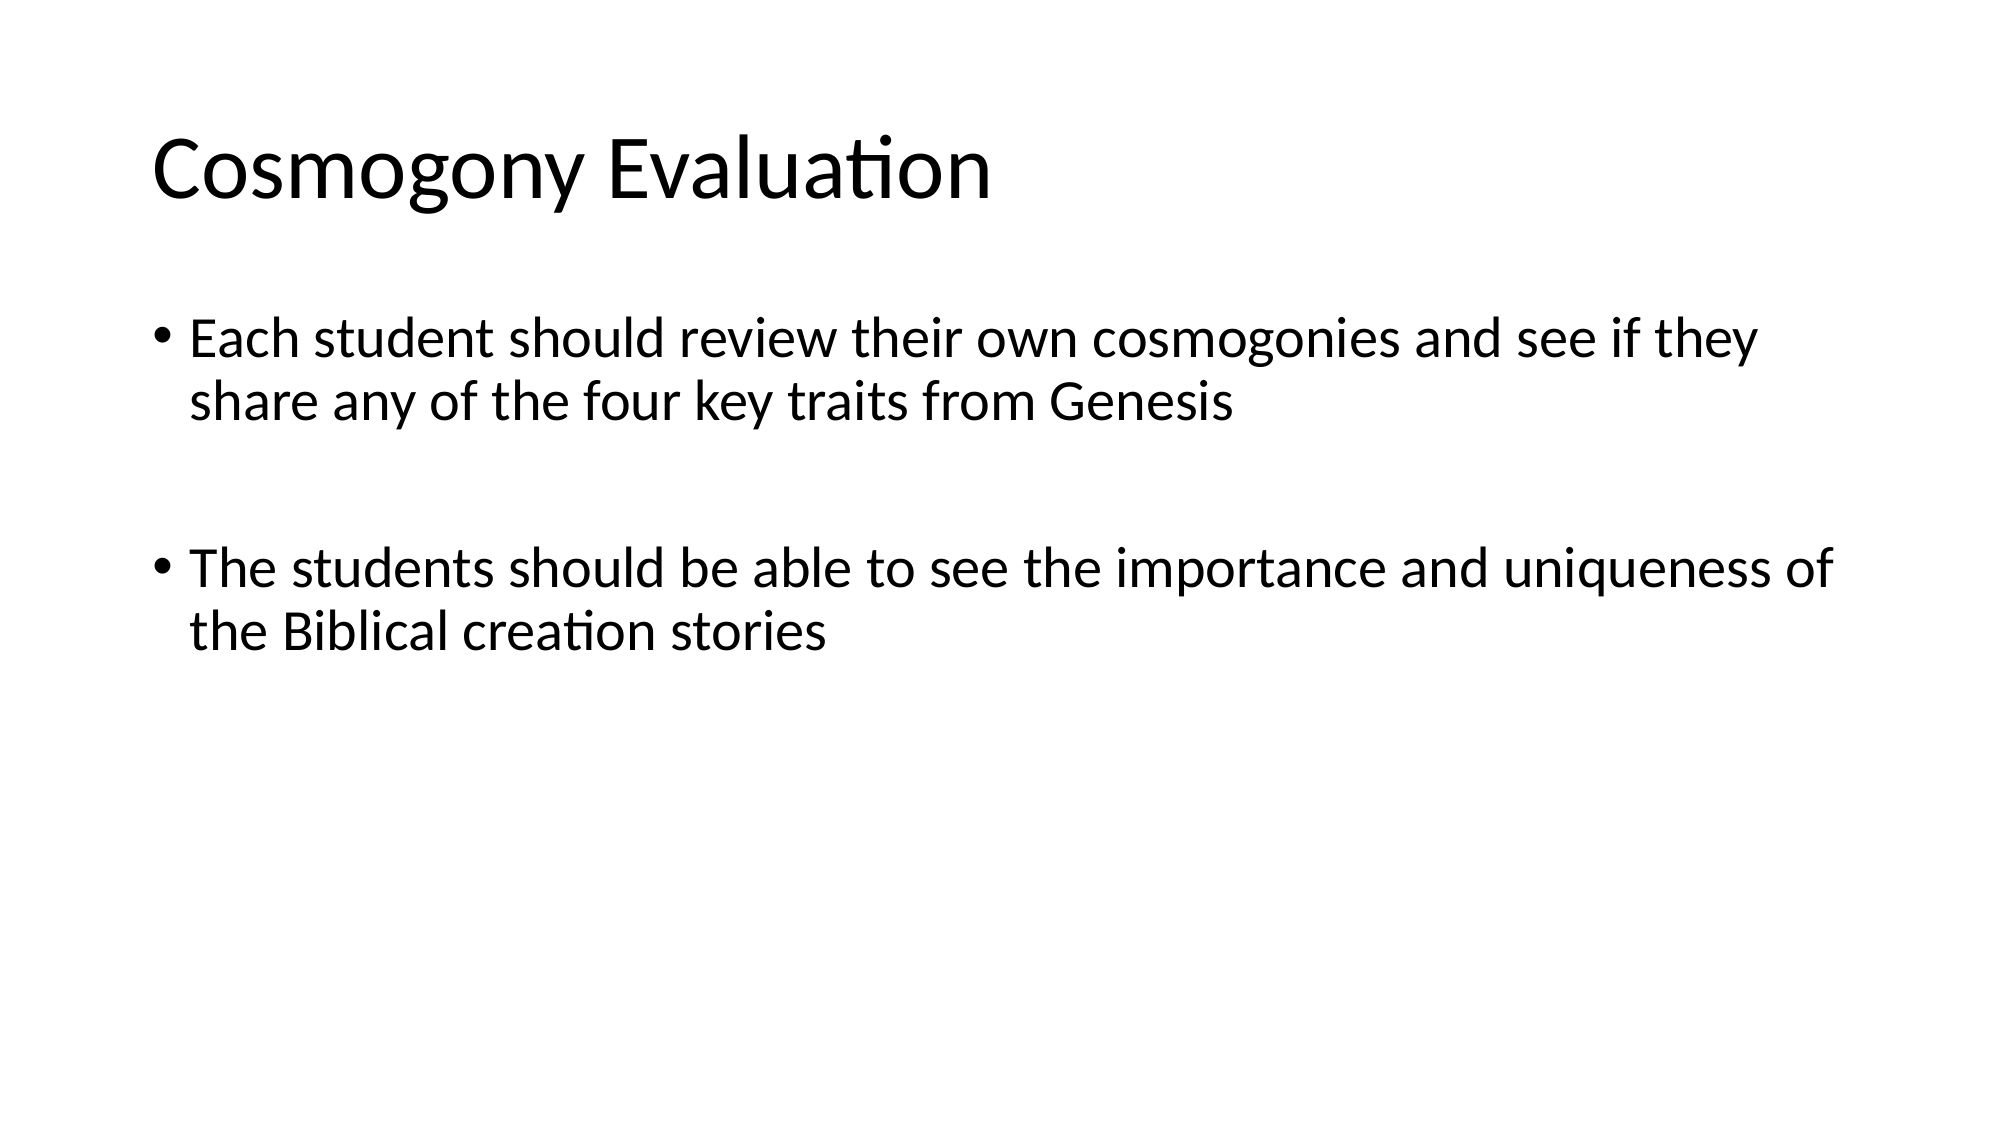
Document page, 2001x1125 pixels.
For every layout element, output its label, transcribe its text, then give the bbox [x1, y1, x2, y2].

title Cosmogony Evaluation [137, 59, 1863, 278]
list Each student should review their own cosmogonies and see if they share any of the four key traits from Genesis The students should be able to see the importance and uniqueness of the Biblical creation stories [137, 299, 1863, 1014]
